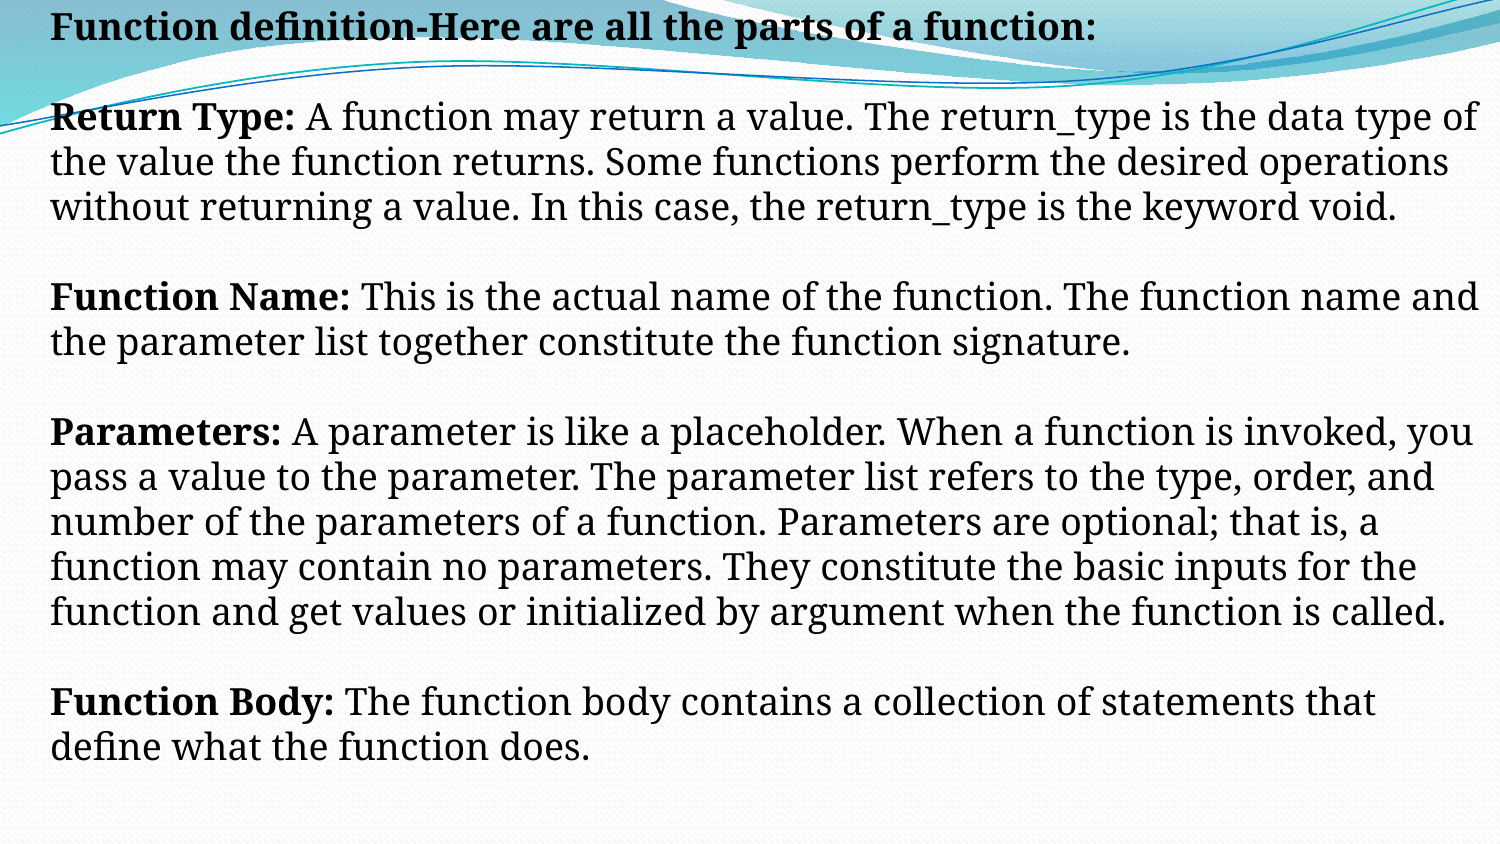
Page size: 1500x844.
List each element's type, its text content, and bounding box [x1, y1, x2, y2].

text_box Function definition-Here are all the parts of a function: Return Type: A function may return a value. The return_type is the data type of the value the function returns. Some functions perform the desired operations without returning a value. In this case, the return_type is the keyword void. Function Name: This is the actual name of the function. The function name and the parameter list together constitute the function signature. Parameters: A parameter is like a placeholder. When a function is invoked, you pass a value to the parameter. The parameter list refers to the type, order, and number of the parameters of a function. Parameters are optional; that is, a function may contain no parameters. They constitute the basic inputs for the function and get values or initialized by argument when the function is called. Function Body: The function body contains a collection of statements that define what the function does. [35, 0, 1500, 776]
